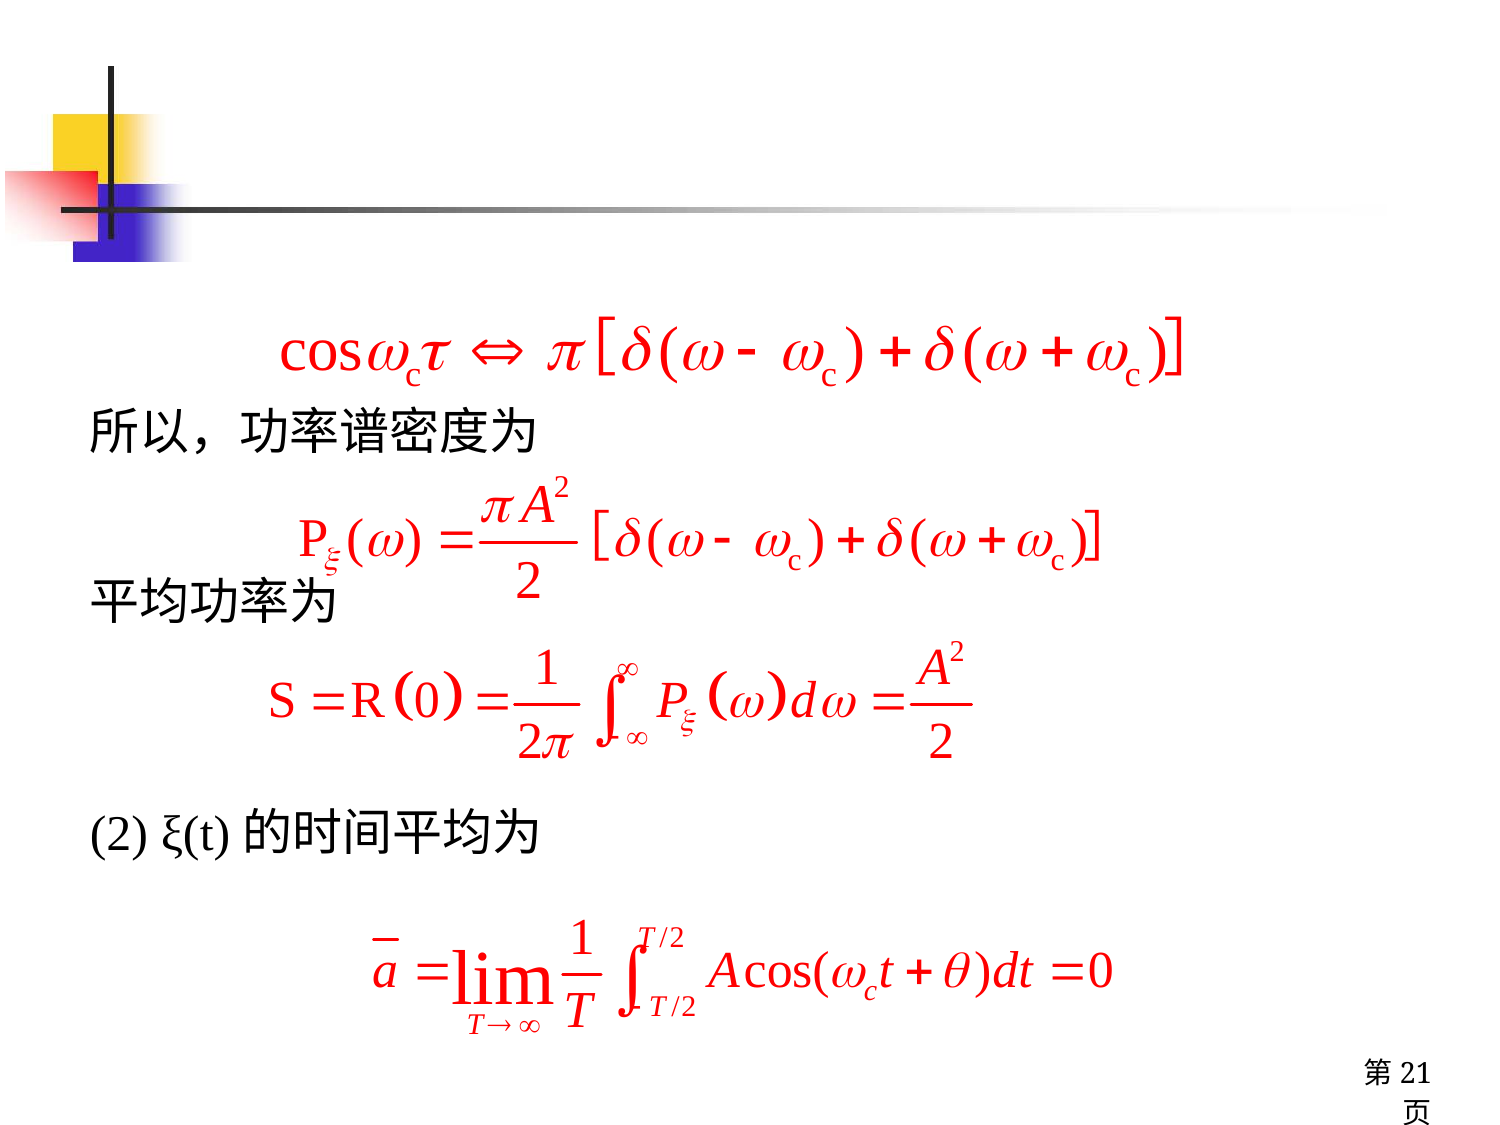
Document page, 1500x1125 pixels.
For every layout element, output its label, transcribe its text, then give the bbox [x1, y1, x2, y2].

text_box (2) ξ(t)的时间平均为 [74, 792, 1413, 868]
picture [5, 66, 1413, 262]
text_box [265, 307, 1206, 403]
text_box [261, 625, 985, 770]
slide_number 第21页 [1323, 1046, 1448, 1095]
text_box 所以，功率谱密度为 平均功率为 [74, 306, 1438, 722]
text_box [289, 460, 1122, 611]
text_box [364, 904, 1123, 1044]
